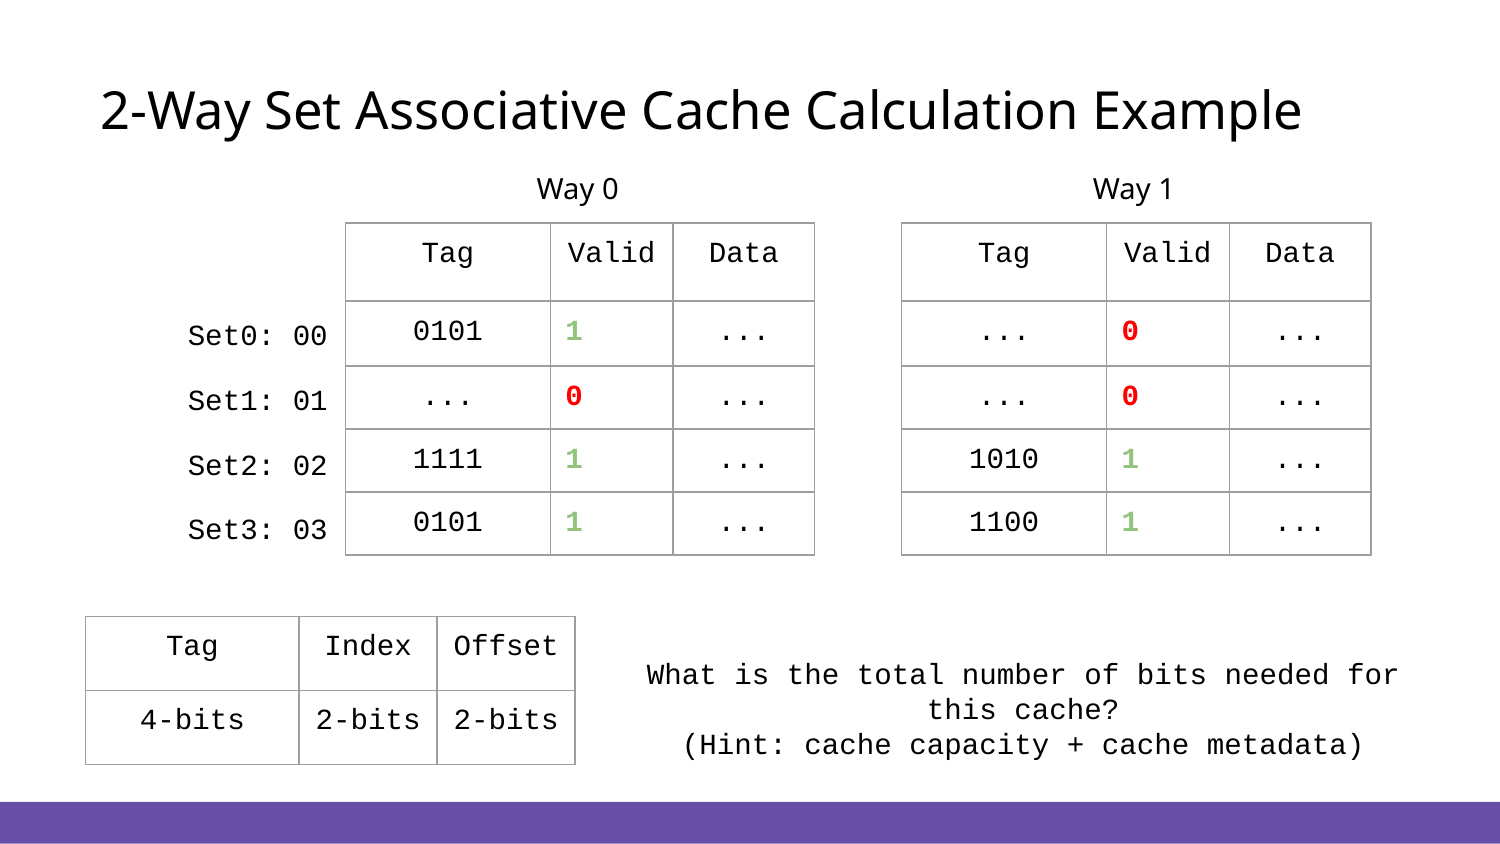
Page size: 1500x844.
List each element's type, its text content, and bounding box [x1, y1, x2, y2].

table_header Tag [346, 224, 550, 300]
table_cell ... [1230, 302, 1370, 365]
table_cell ... [1230, 430, 1370, 491]
text_box Set1: 01 [172, 366, 346, 430]
table_cell ... [674, 430, 814, 491]
table_cell ... [674, 367, 814, 428]
table_header Offset [438, 617, 574, 690]
table_cell 2-bits [300, 691, 436, 764]
table_cell 1010 [902, 430, 1106, 491]
table_header Data [674, 224, 814, 300]
table_cell ... [902, 367, 1106, 428]
table_cell 1 [551, 430, 672, 491]
table_cell 4-bits [86, 691, 298, 764]
table_cell 1 [1107, 430, 1229, 491]
text_box Way 1 [1077, 155, 1195, 221]
table_cell 2-bits [438, 691, 574, 764]
table_header Data [1230, 224, 1370, 300]
table_cell 1 [1107, 493, 1229, 554]
text_box Set2: 02 [172, 430, 346, 495]
table_header Tag [902, 224, 1106, 300]
table_cell 0101 [346, 302, 550, 365]
table_cell ... [902, 302, 1106, 365]
table_cell 0 [1107, 367, 1229, 428]
table_header Valid [551, 224, 672, 300]
table_cell 1111 [346, 430, 550, 491]
table_cell ... [674, 493, 814, 554]
title 2-Way Set Associative Cache Calculation Example [85, 61, 1415, 156]
table_cell 1 [551, 493, 672, 554]
table_cell 1 [551, 302, 672, 365]
table_cell 1100 [902, 493, 1106, 554]
table_cell 0 [1107, 302, 1229, 365]
table_cell 0 [551, 367, 672, 428]
table_cell ... [346, 367, 550, 428]
table_cell ... [1230, 493, 1370, 554]
table_header Index [300, 617, 436, 690]
text_box Set0: 00 [172, 301, 346, 366]
text_box Set3: 03 [172, 495, 346, 561]
table_cell 0101 [346, 493, 550, 554]
text_box What is the total number of bits needed for this cache? (Hint: cache capacity + cache metadata) [613, 640, 1433, 775]
table_cell ... [1230, 367, 1370, 428]
table_header Tag [86, 617, 298, 690]
table_cell ... [674, 302, 814, 365]
table_header Valid [1107, 224, 1229, 300]
text_box Way 0 [521, 155, 639, 221]
